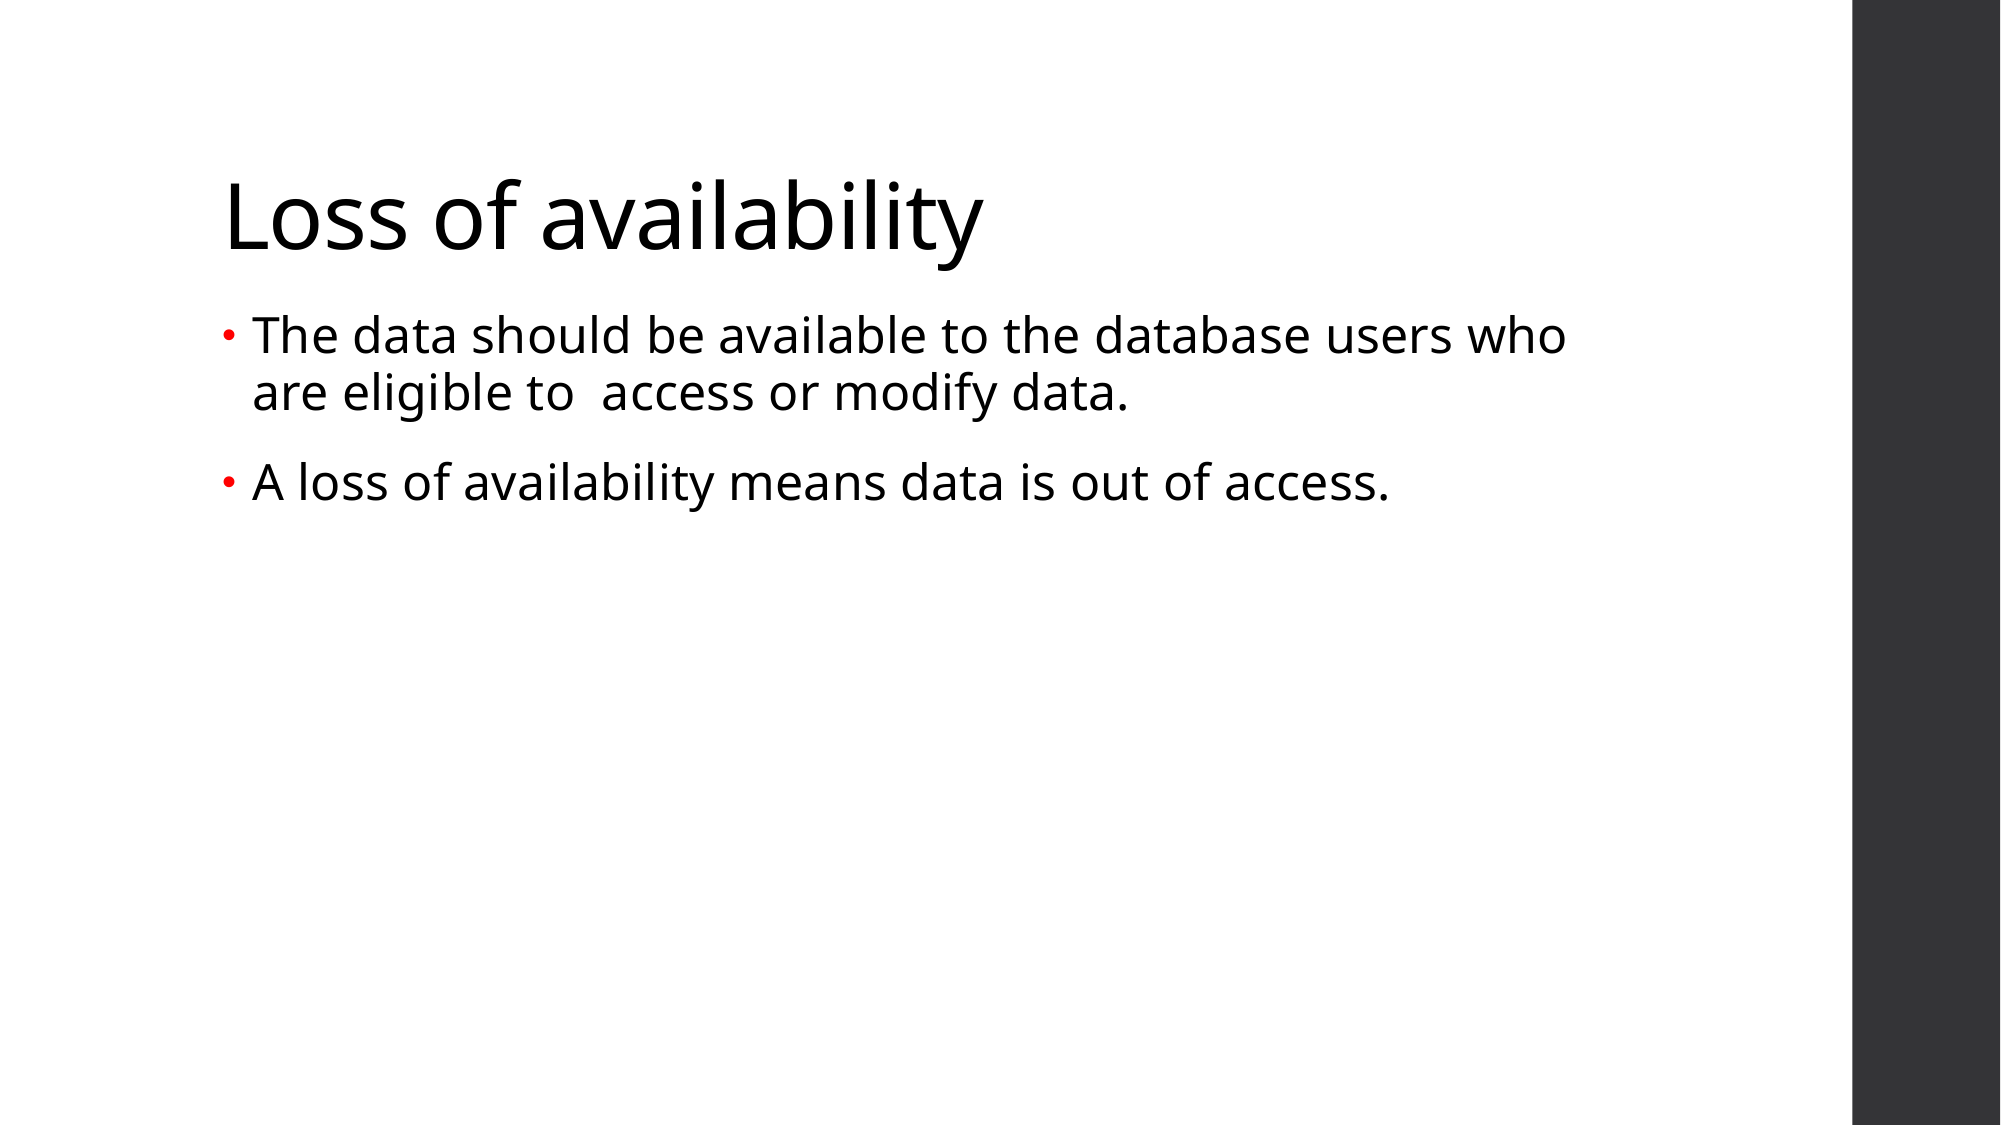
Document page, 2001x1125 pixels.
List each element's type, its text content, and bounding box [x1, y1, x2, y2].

title Loss of availability [206, 60, 1797, 278]
list The data should be available to the database users who are eligible to access or modify data. A loss of availability means data is out of access. [206, 299, 1617, 1014]
